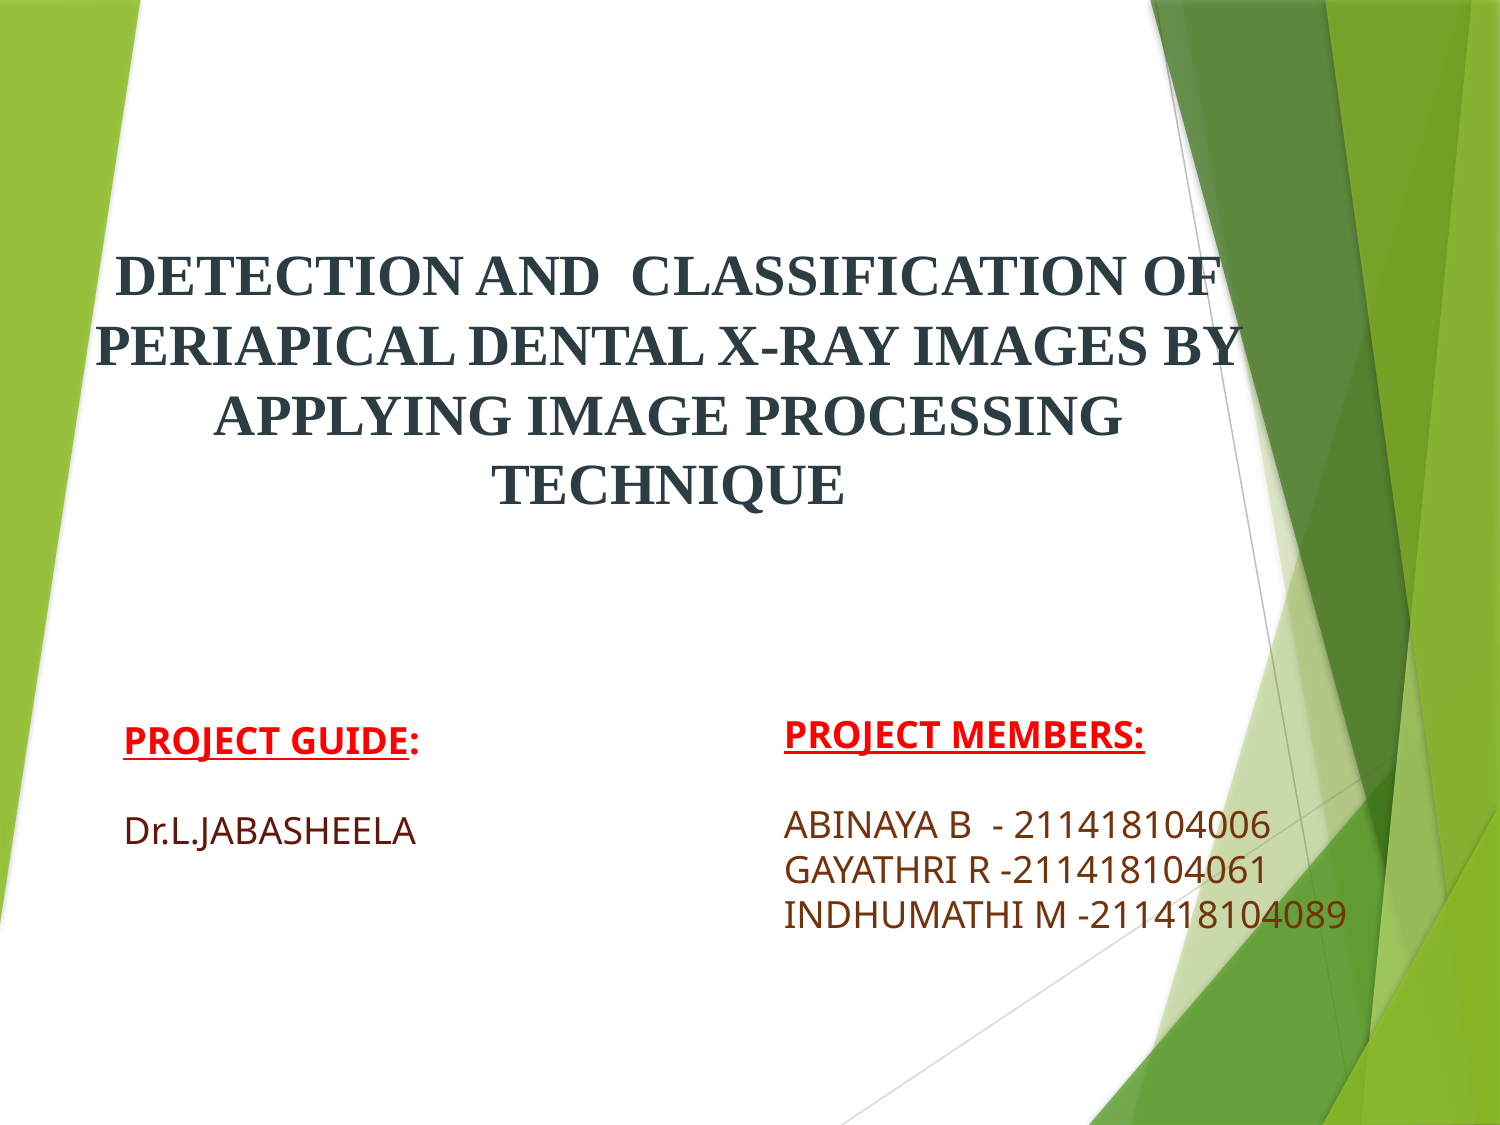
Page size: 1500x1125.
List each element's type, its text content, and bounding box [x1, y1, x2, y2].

text_box PROJECT MEMBERS: ABINAYA B - 211418104006 GAYATHRI R -211418104061 INDHUMATHI M -211418104089 [768, 658, 1500, 1033]
text_box PROJECT GUIDE: Dr.L.JABASHEELA [108, 709, 698, 860]
title DETECTION AND CLASSIFICATION OF PERIAPICAL DENTAL X-RAY IMAGES BY APPLYING IMAGE PROCESSING TECHNIQUE [50, 136, 1288, 525]
